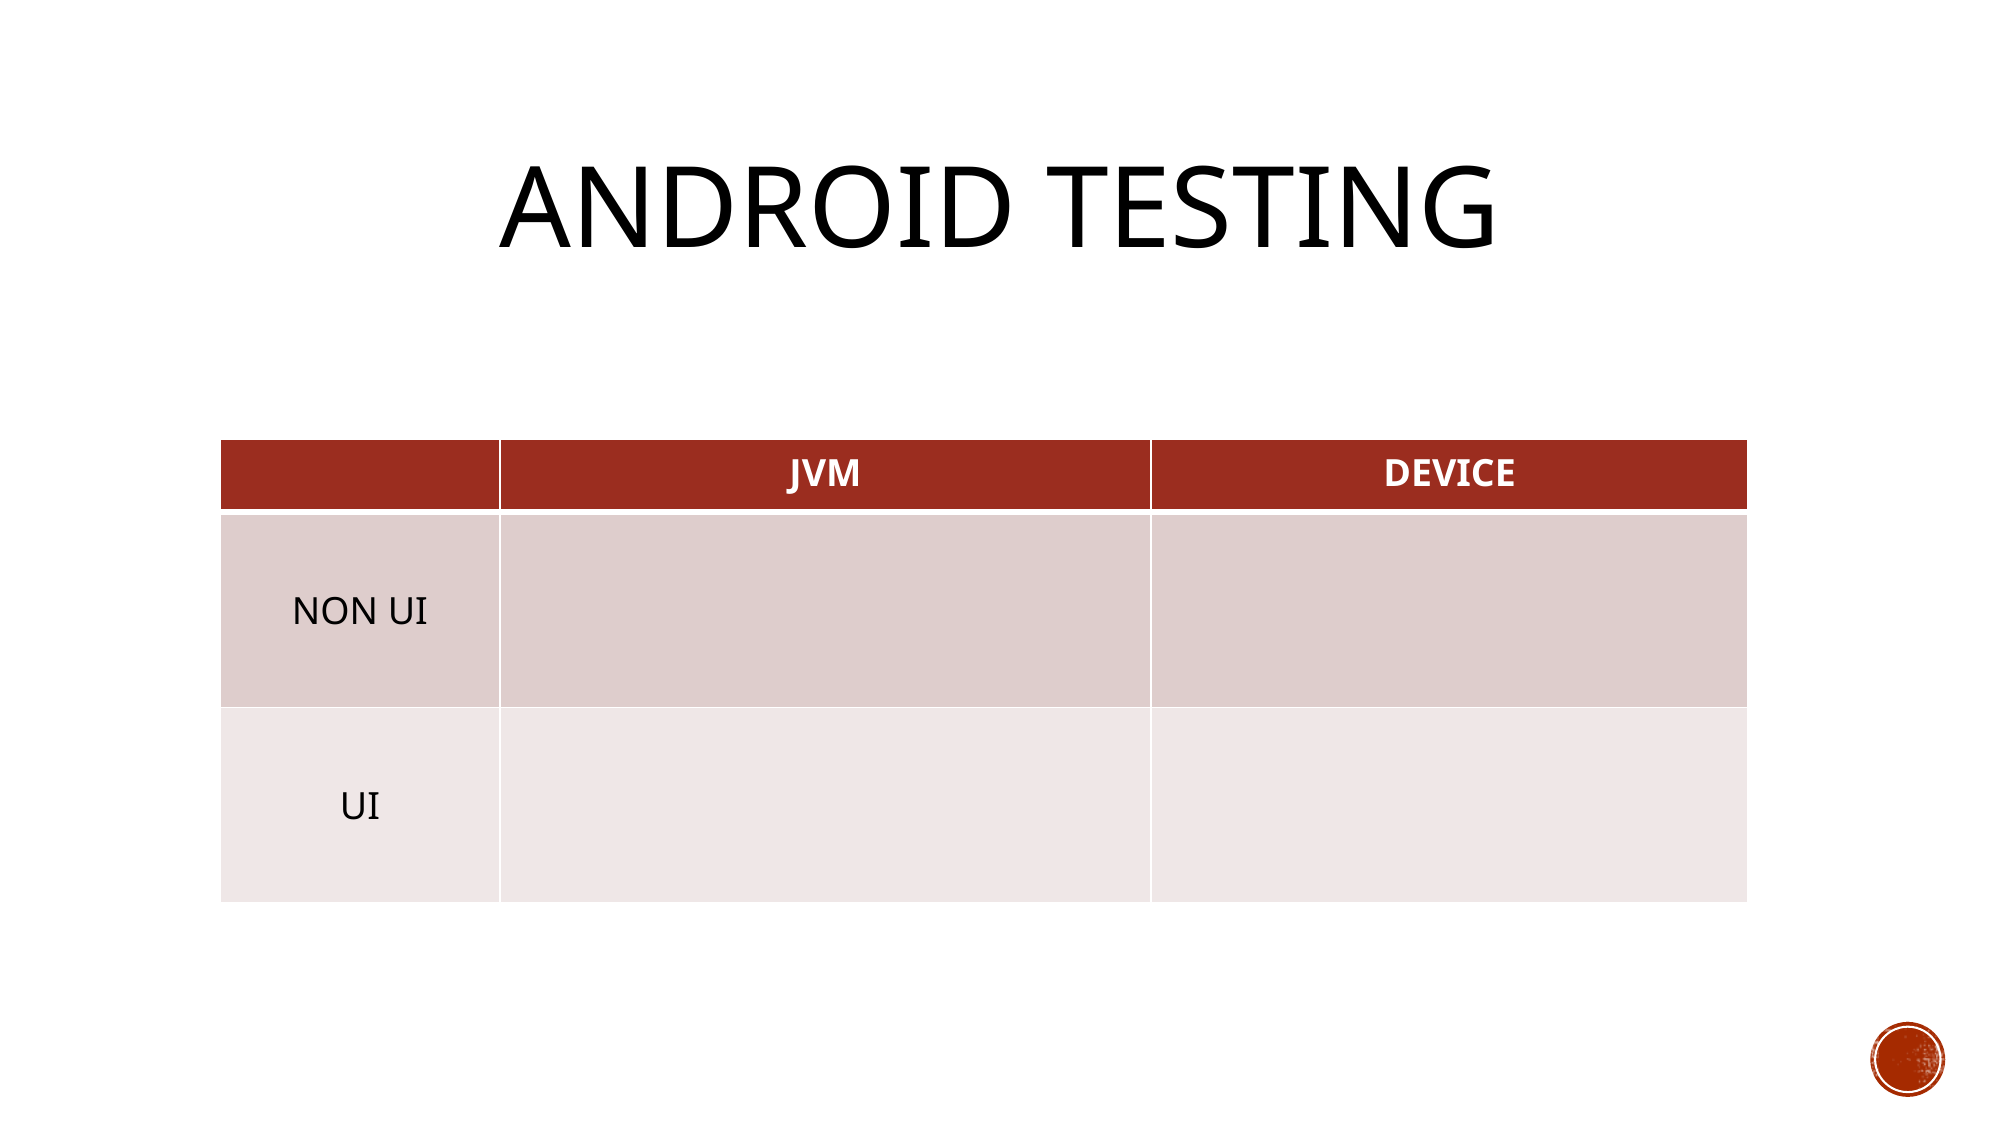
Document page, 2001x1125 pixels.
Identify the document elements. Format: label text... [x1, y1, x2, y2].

table_cell [501, 708, 1150, 902]
table_header [221, 440, 499, 509]
table_cell [1152, 708, 1747, 902]
title Android testing [175, 79, 1826, 344]
table_cell [1152, 515, 1747, 707]
table_header DEVICE [1152, 440, 1747, 509]
table_cell NON UI [221, 515, 499, 707]
table_cell UI [221, 708, 499, 902]
table_cell [501, 515, 1150, 707]
table_header JVM [501, 440, 1150, 509]
